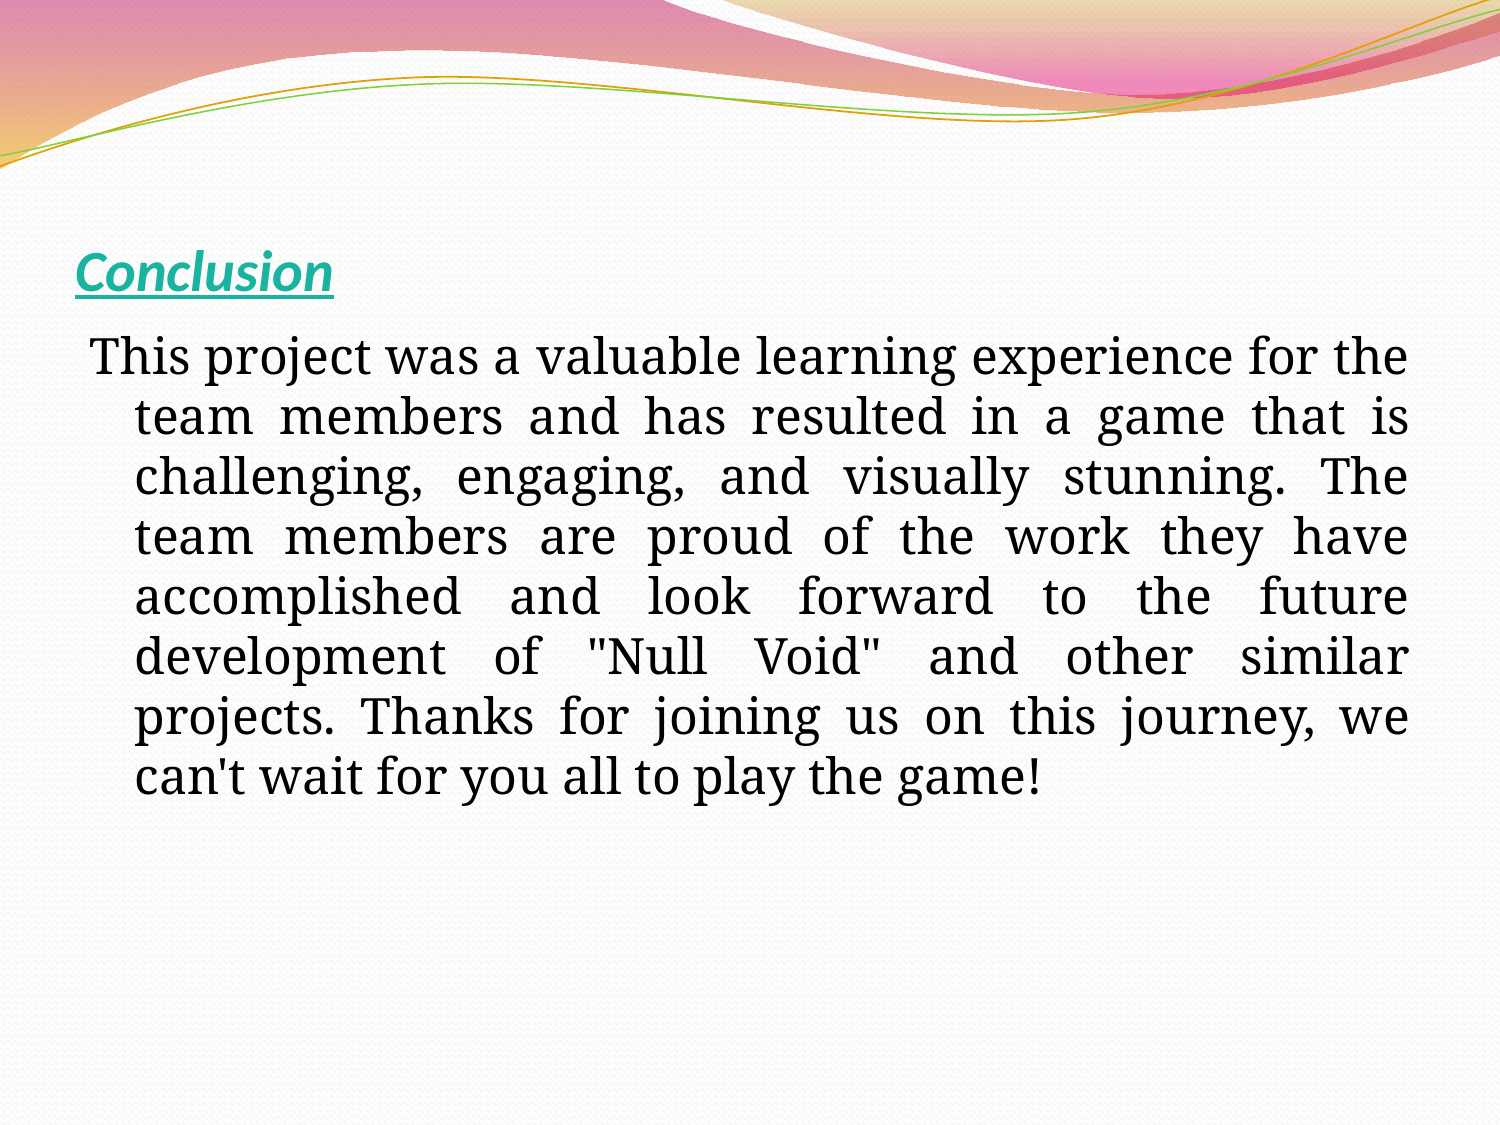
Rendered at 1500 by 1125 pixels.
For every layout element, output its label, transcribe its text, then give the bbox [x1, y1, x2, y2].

list This project was a valuable learning experience for the team members and has resulted in a game that is challenging, engaging, and visually stunning. The team members are proud of the work they have accomplished and look forward to the future development of "Null Void" and other similar projects. Thanks for joining us on this journey, we can't wait for you all to play the game! [75, 317, 1425, 1038]
title Conclusion [75, 115, 1425, 303]
